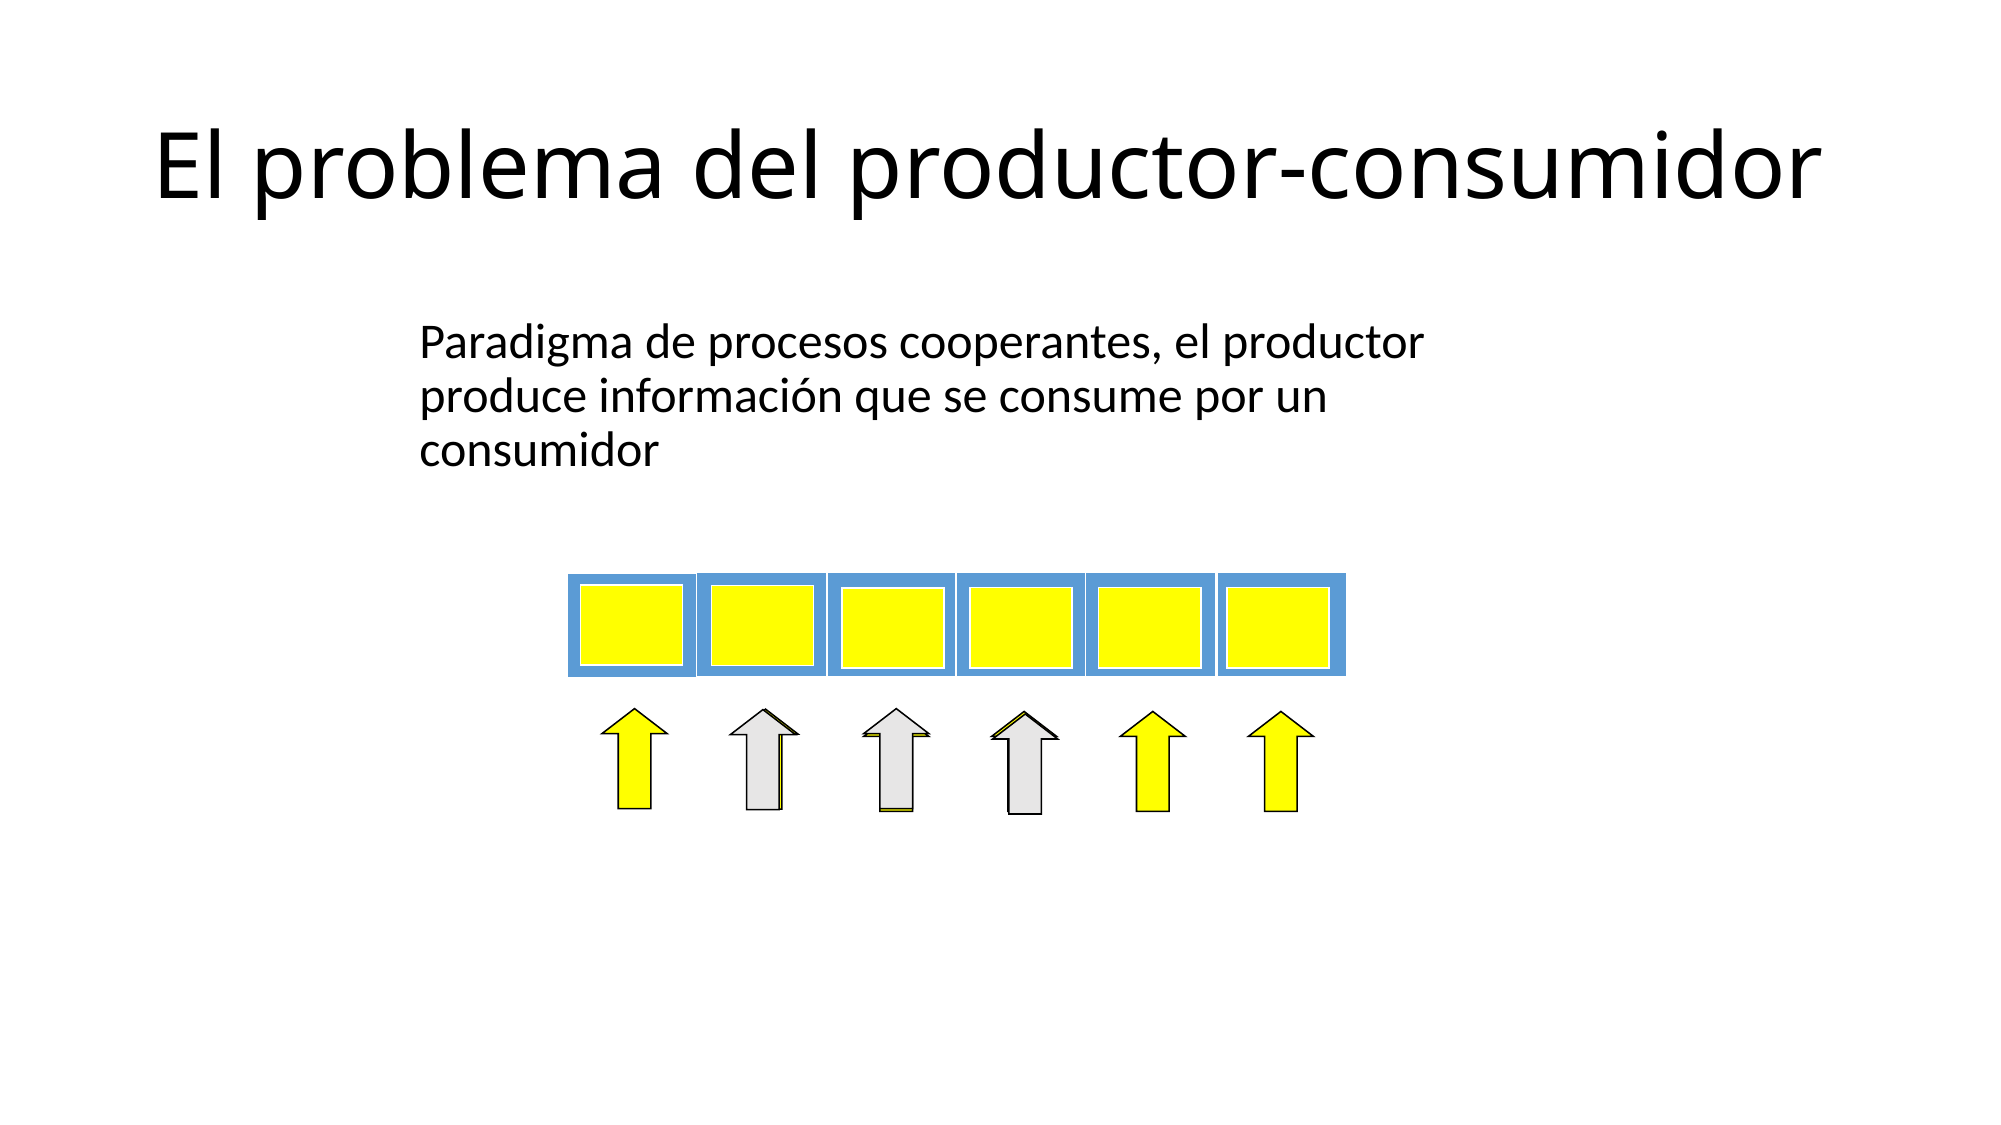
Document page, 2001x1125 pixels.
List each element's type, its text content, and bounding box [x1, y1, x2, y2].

text_box [863, 708, 929, 809]
text_box [730, 709, 796, 810]
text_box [567, 572, 1348, 679]
text_box [992, 714, 1058, 815]
text_box [602, 708, 668, 809]
text_box [1120, 711, 1186, 812]
title El problema del productor-consumidor [137, 59, 1863, 278]
text_box [1248, 711, 1314, 812]
list Paradigma de procesos cooperantes, el productor produce información que se consume por un consumidor [404, 308, 1536, 536]
